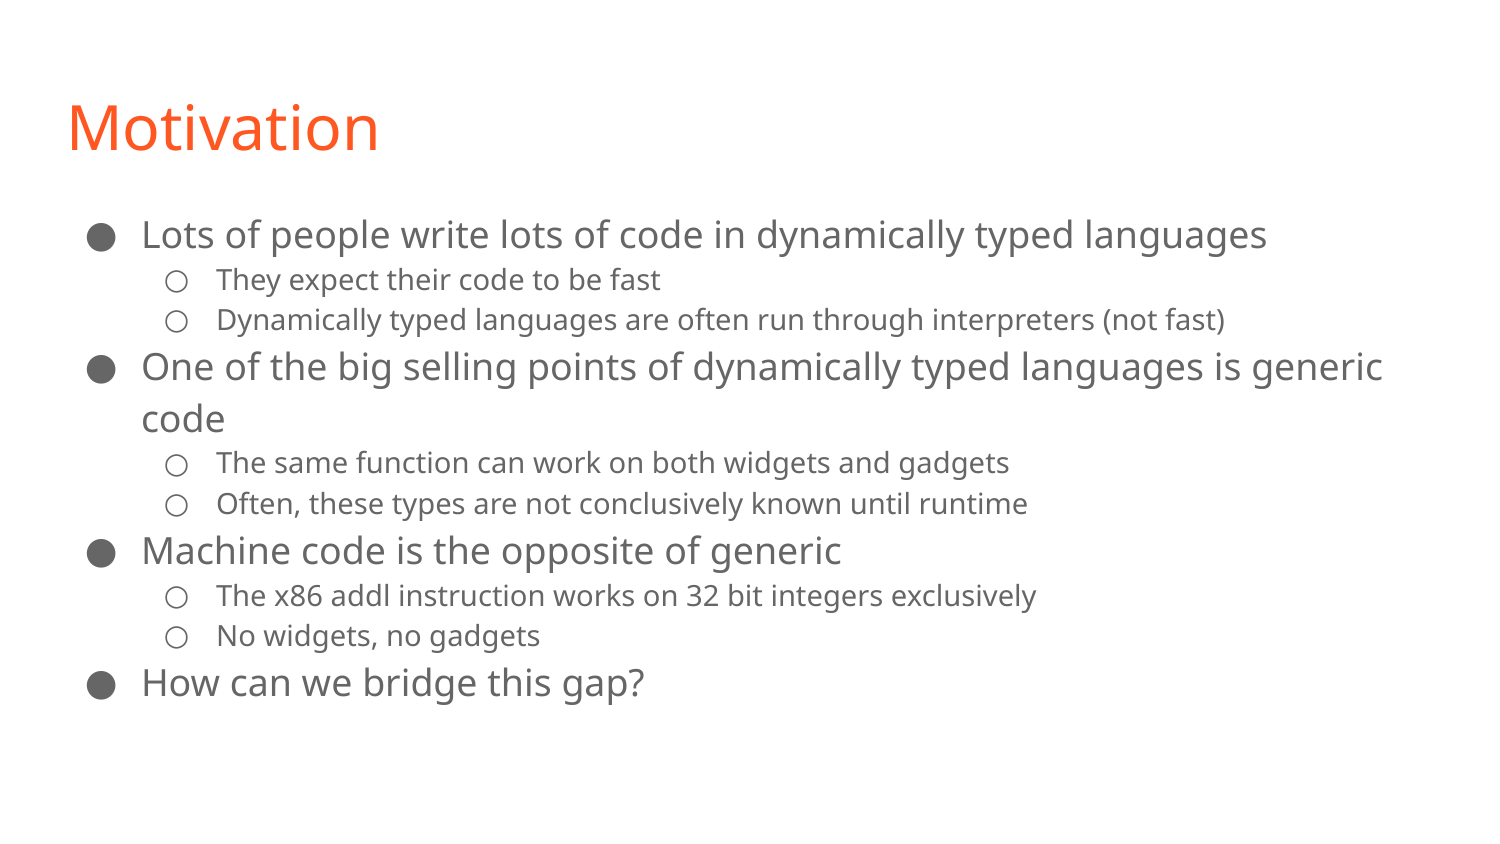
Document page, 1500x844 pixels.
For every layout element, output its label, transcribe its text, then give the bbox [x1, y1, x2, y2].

list Lots of people write lots of code in dynamically typed languages They expect their code to be fast Dynamically typed languages are often run through interpreters (not fast) One of the big selling points of dynamically typed languages is generic code The same function can work on both widgets and gadgets Often, these types are not conclusively known until runtime Machine code is the opposite of generic The x86 addl instruction works on 32 bit integers exclusively No widgets, no gadgets How can we bridge this gap? [51, 189, 1449, 750]
title Motivation [51, 72, 1449, 167]
